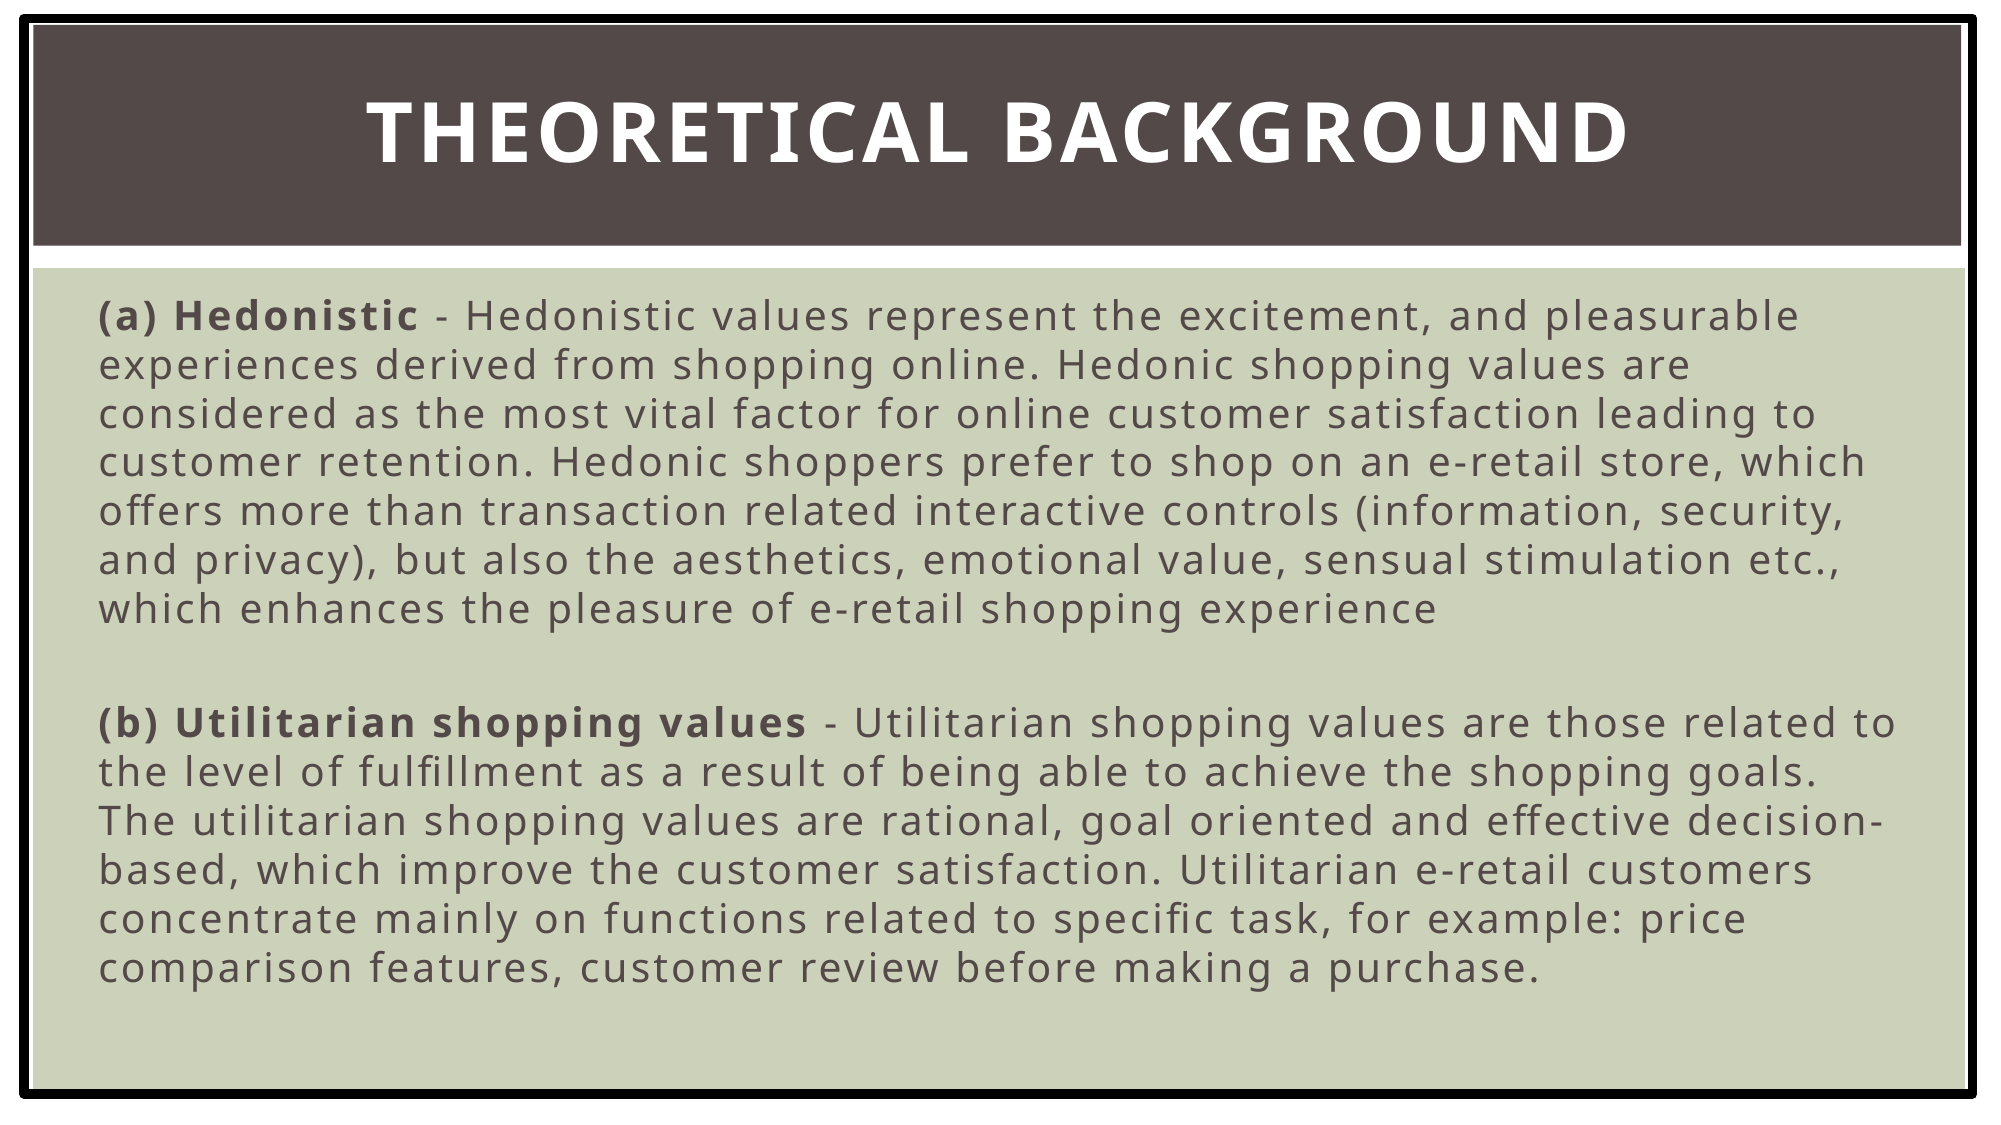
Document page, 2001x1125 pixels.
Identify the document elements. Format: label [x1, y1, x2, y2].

text_box [22, 17, 1974, 1095]
